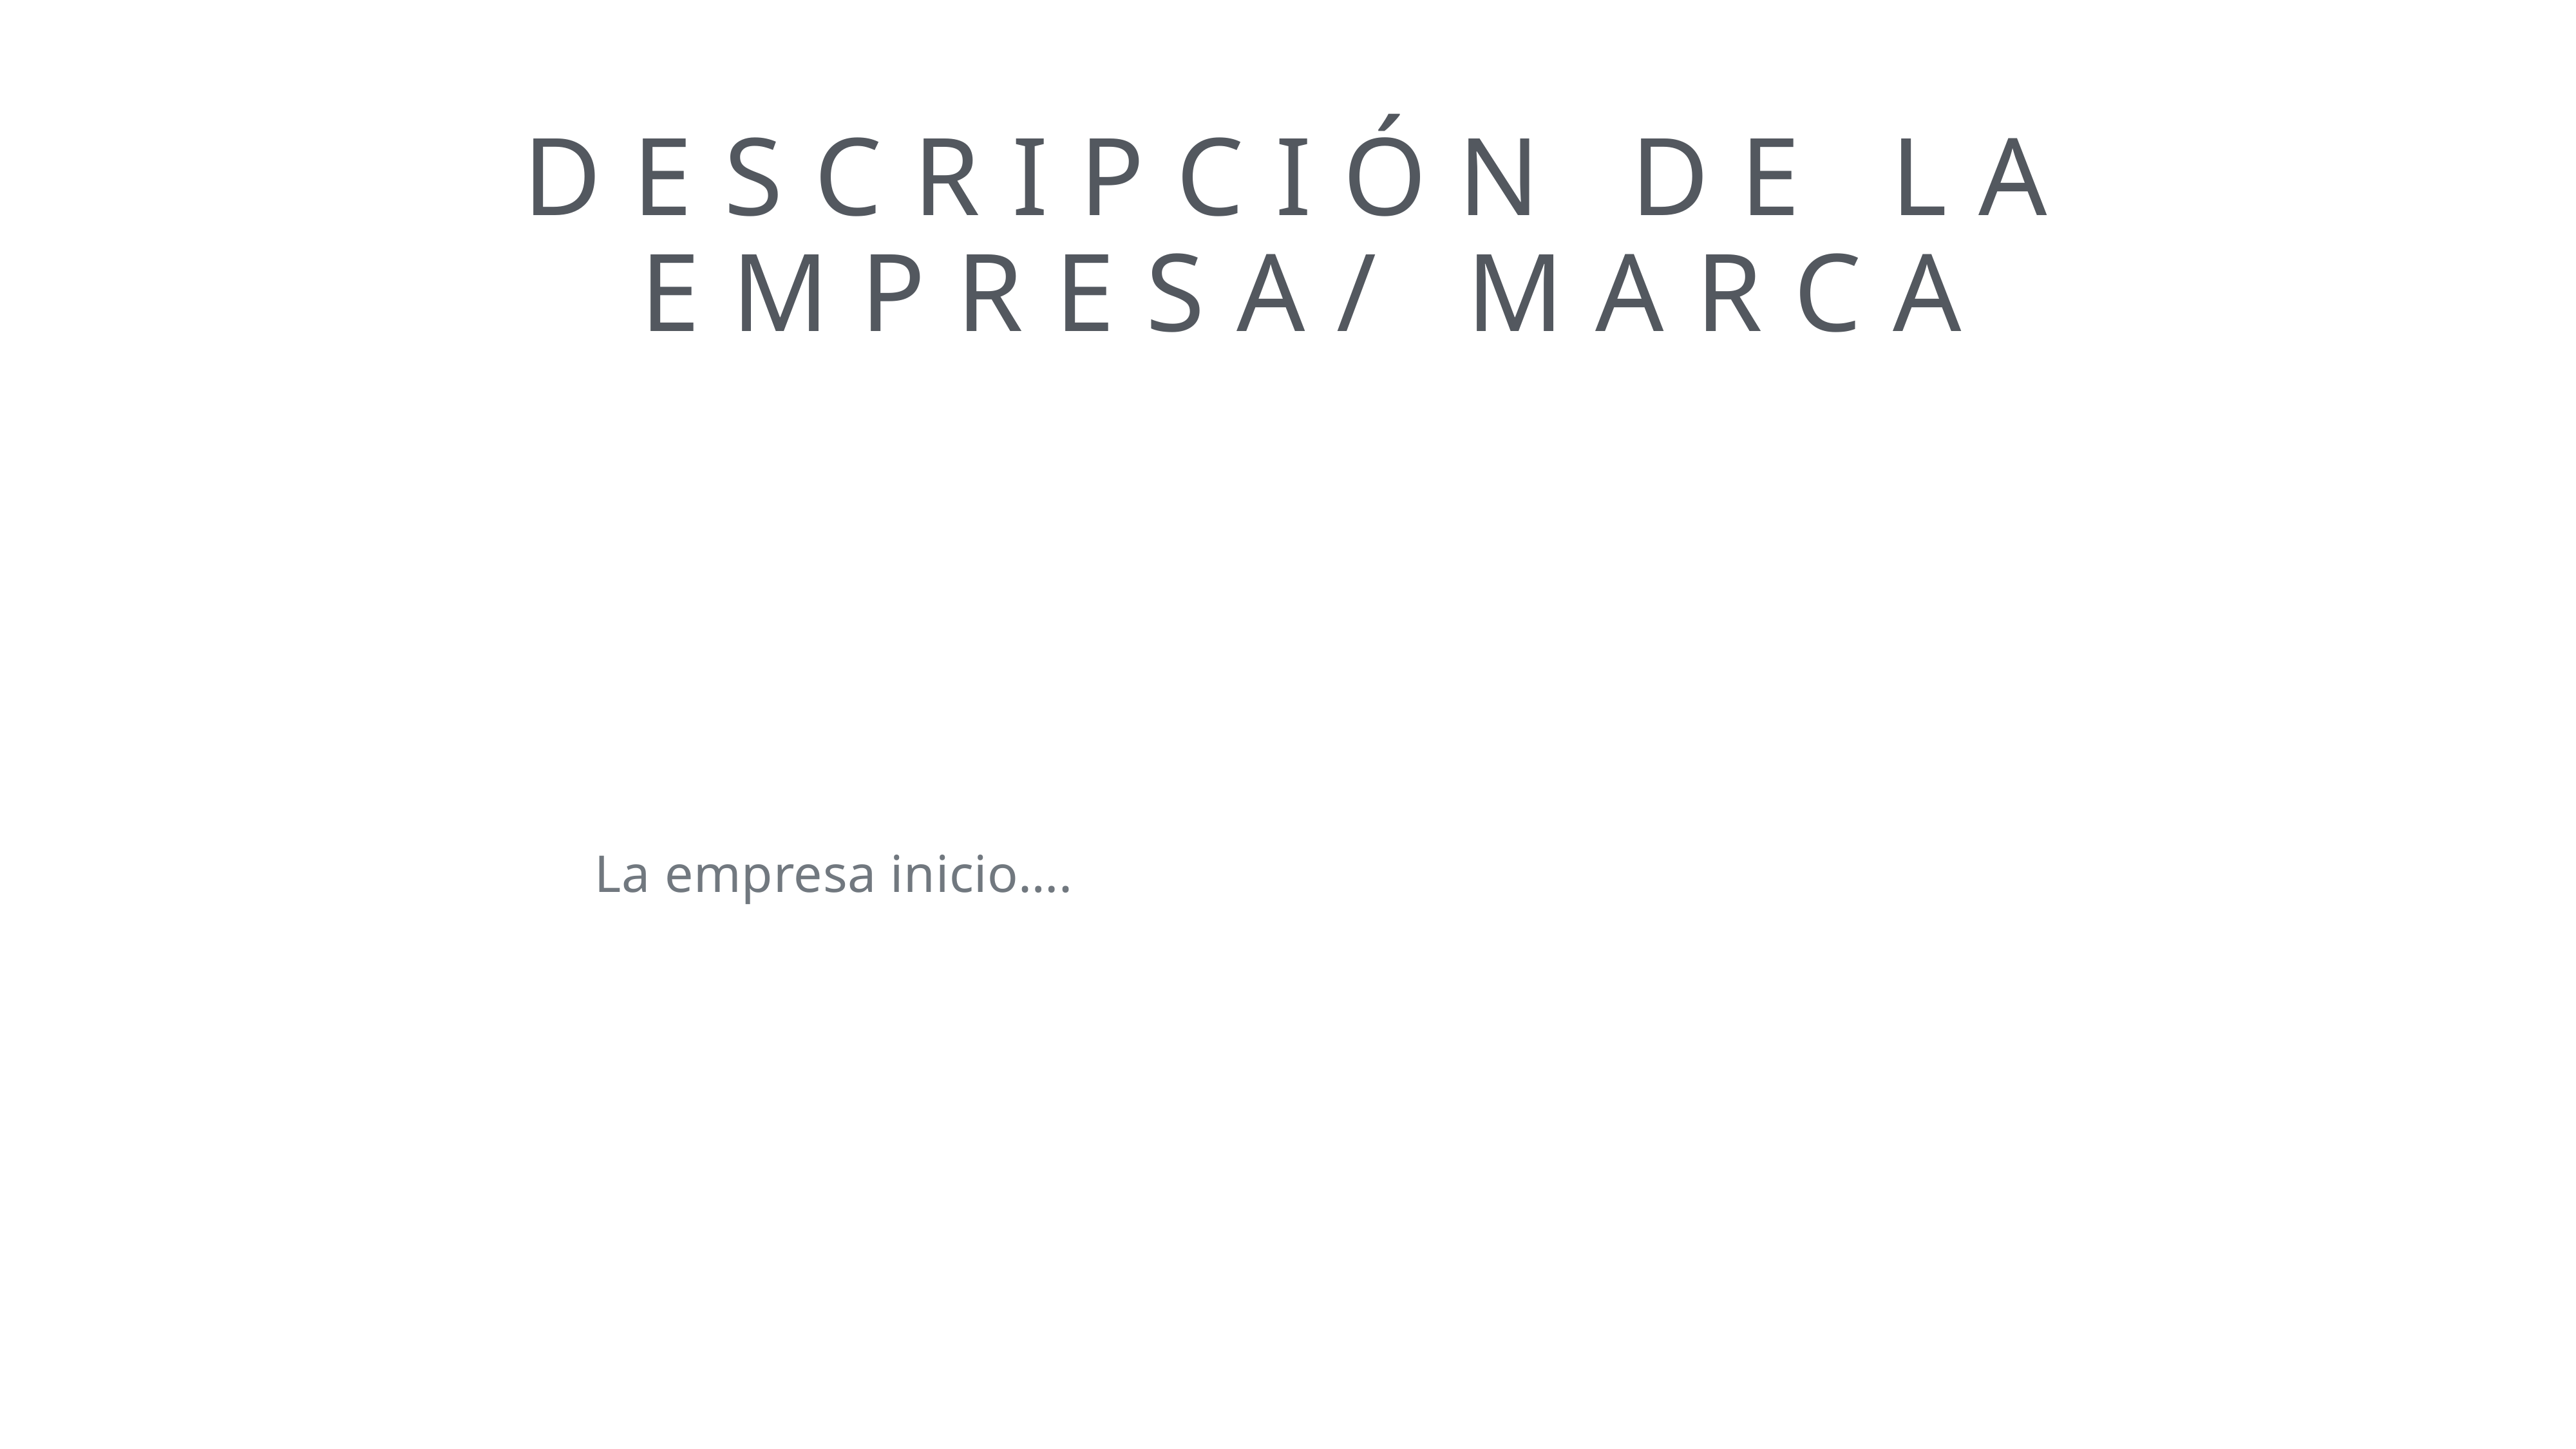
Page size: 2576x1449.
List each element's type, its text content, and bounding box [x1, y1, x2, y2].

text_box La empresa inicio…. [151, 571, 1502, 1161]
title Descripción de la empresa/ marca [151, 169, 2453, 309]
